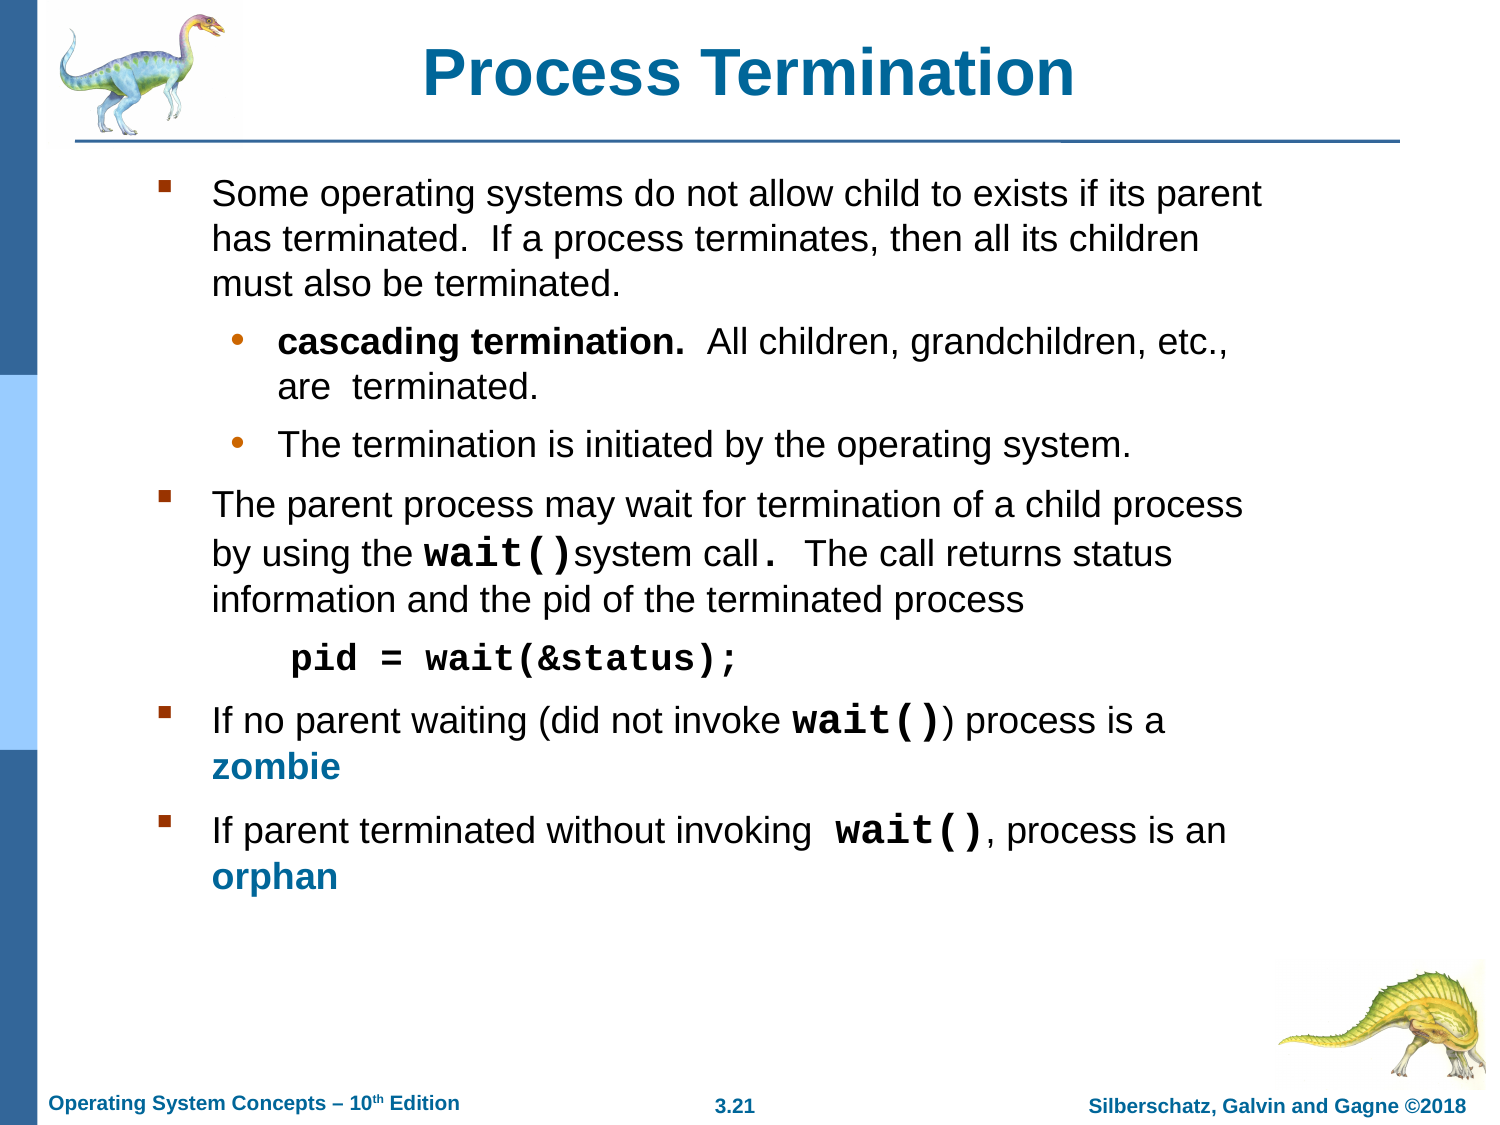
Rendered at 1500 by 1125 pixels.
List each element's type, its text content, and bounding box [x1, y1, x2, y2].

list Some operating systems do not allow child to exists if its parent has terminated. If a process terminates, then all its children must also be terminated. cascading termination. All children, grandchildren, etc., are terminated. The termination is initiated by the operating system. The parent process may wait for termination of a child process by using the wait()system call. The call returns status information and the pid of the terminated process pid = wait(&status); If no parent waiting (did not invoke wait()) process is a zombie If parent terminated without invoking wait(), process is an orphan [140, 128, 1295, 914]
picture [46, 0, 243, 149]
title Process Termination [75, 22, 1425, 117]
picture [1275, 959, 1486, 1090]
